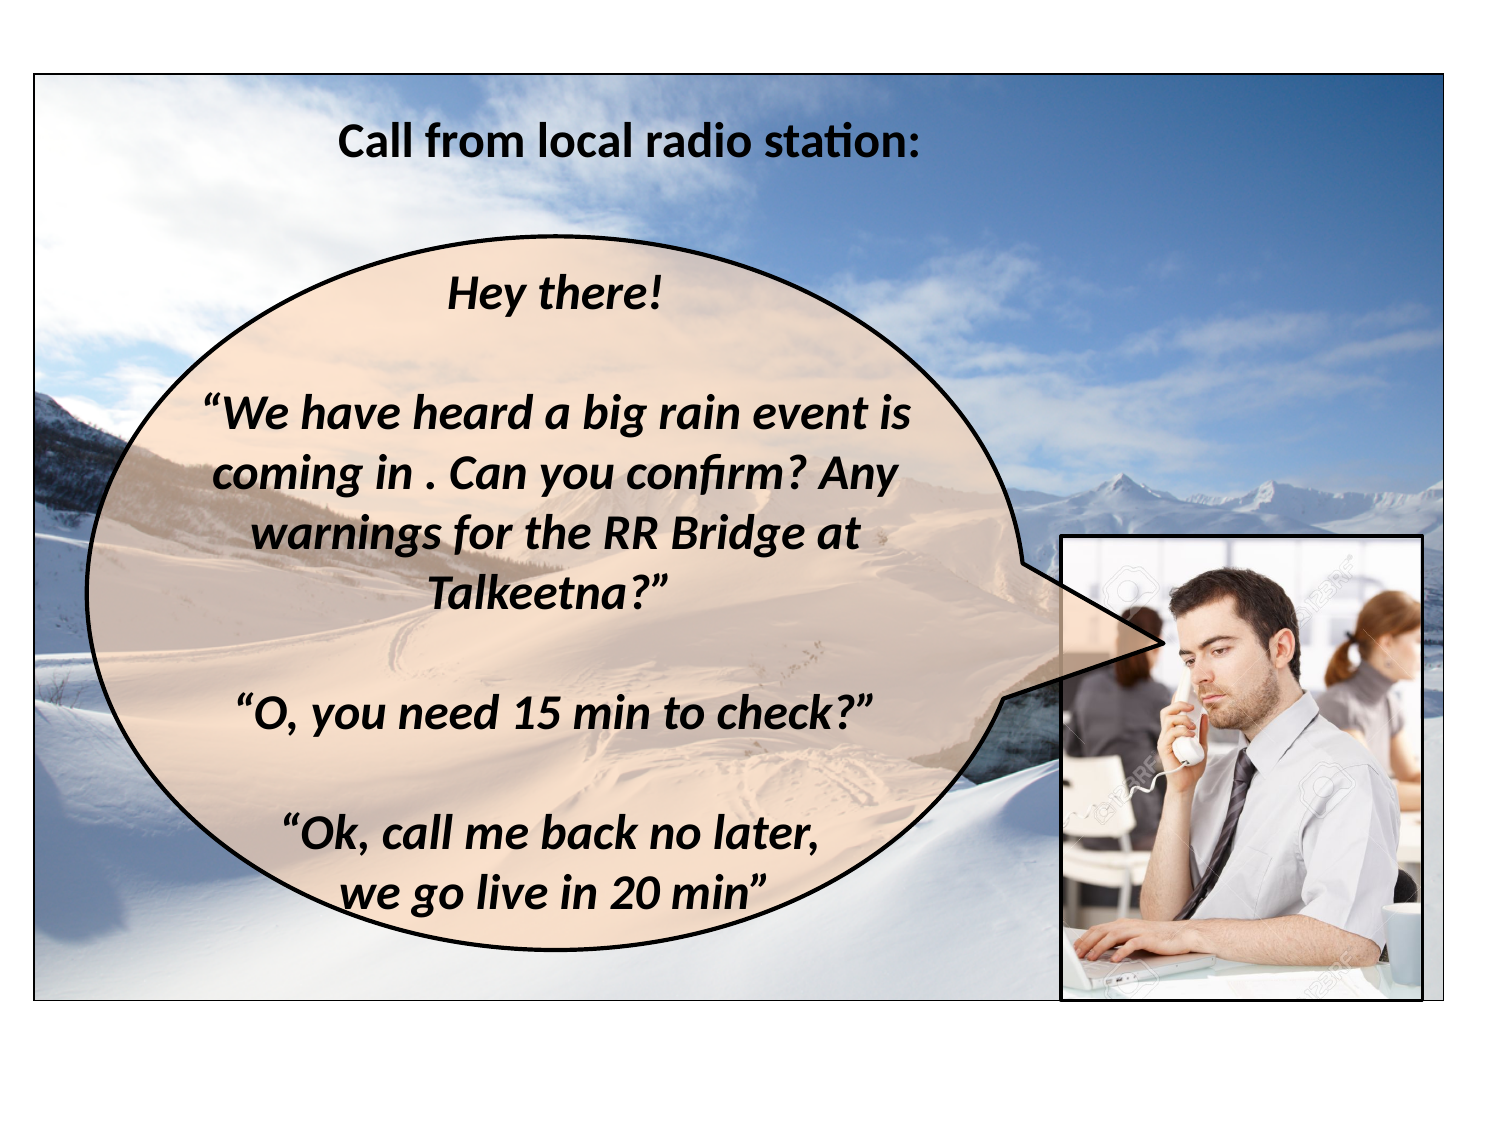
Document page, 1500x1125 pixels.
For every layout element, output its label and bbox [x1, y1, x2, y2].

picture [34, 74, 1444, 1001]
